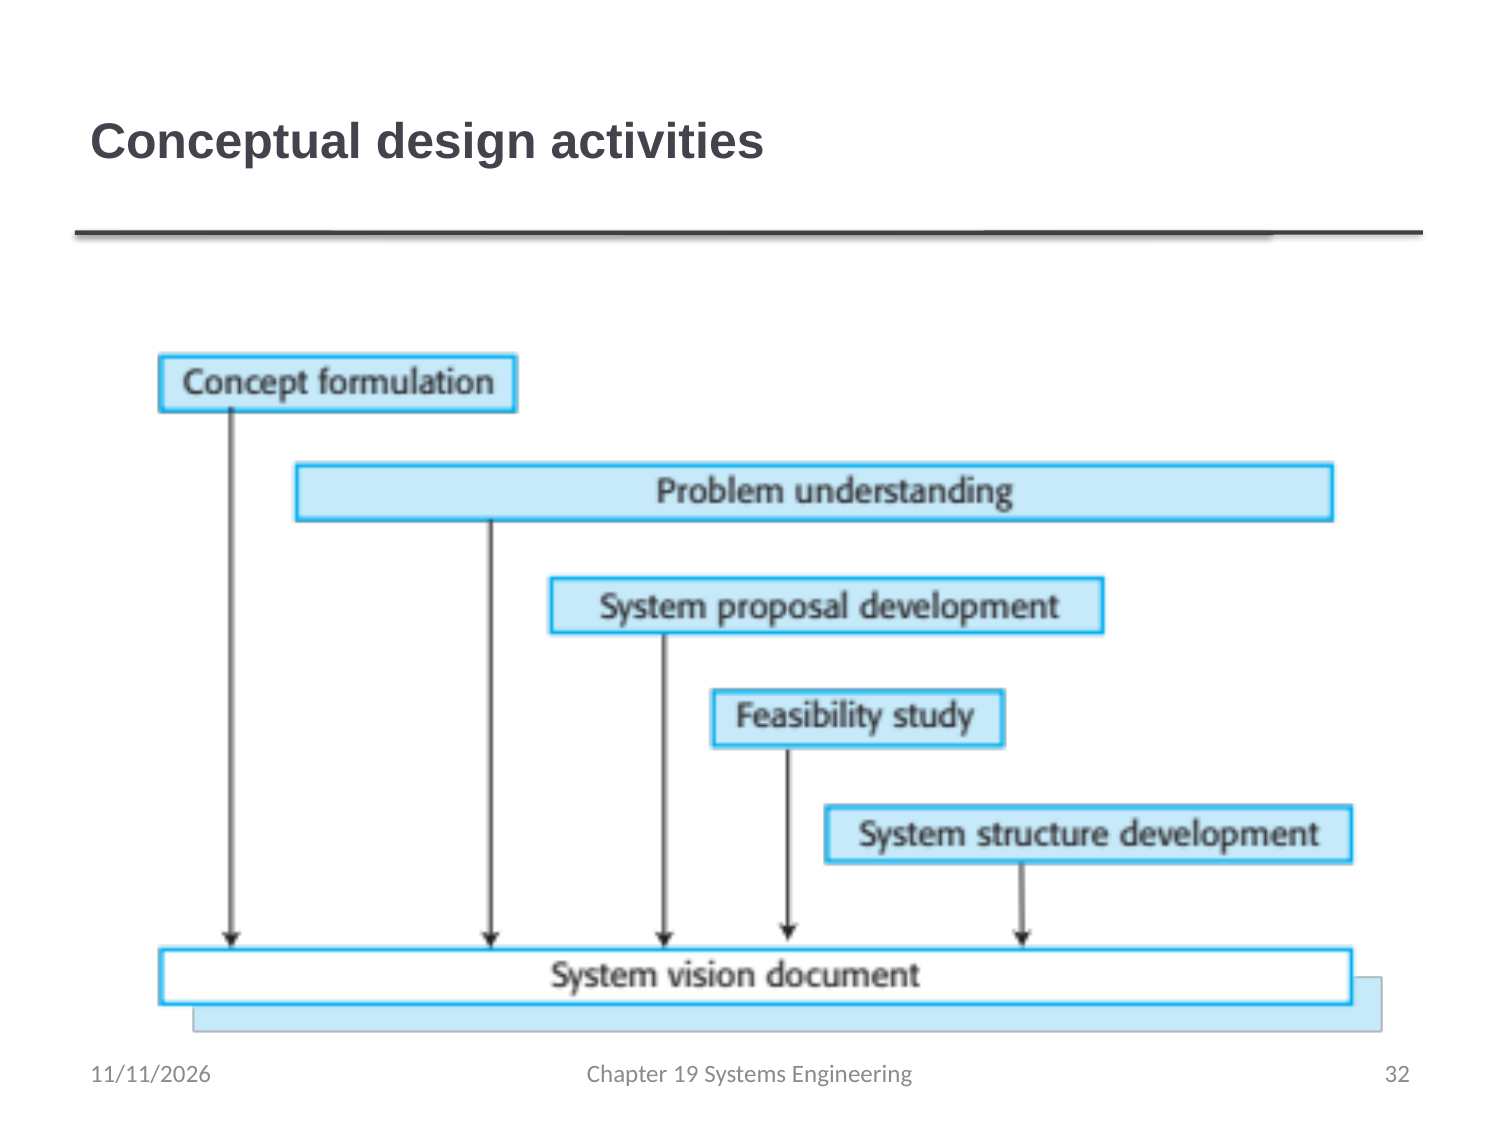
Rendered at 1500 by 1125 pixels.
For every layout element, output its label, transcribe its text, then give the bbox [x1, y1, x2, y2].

picture [0, 270, 1482, 1125]
title Conceptual design activities [74, 44, 1272, 233]
